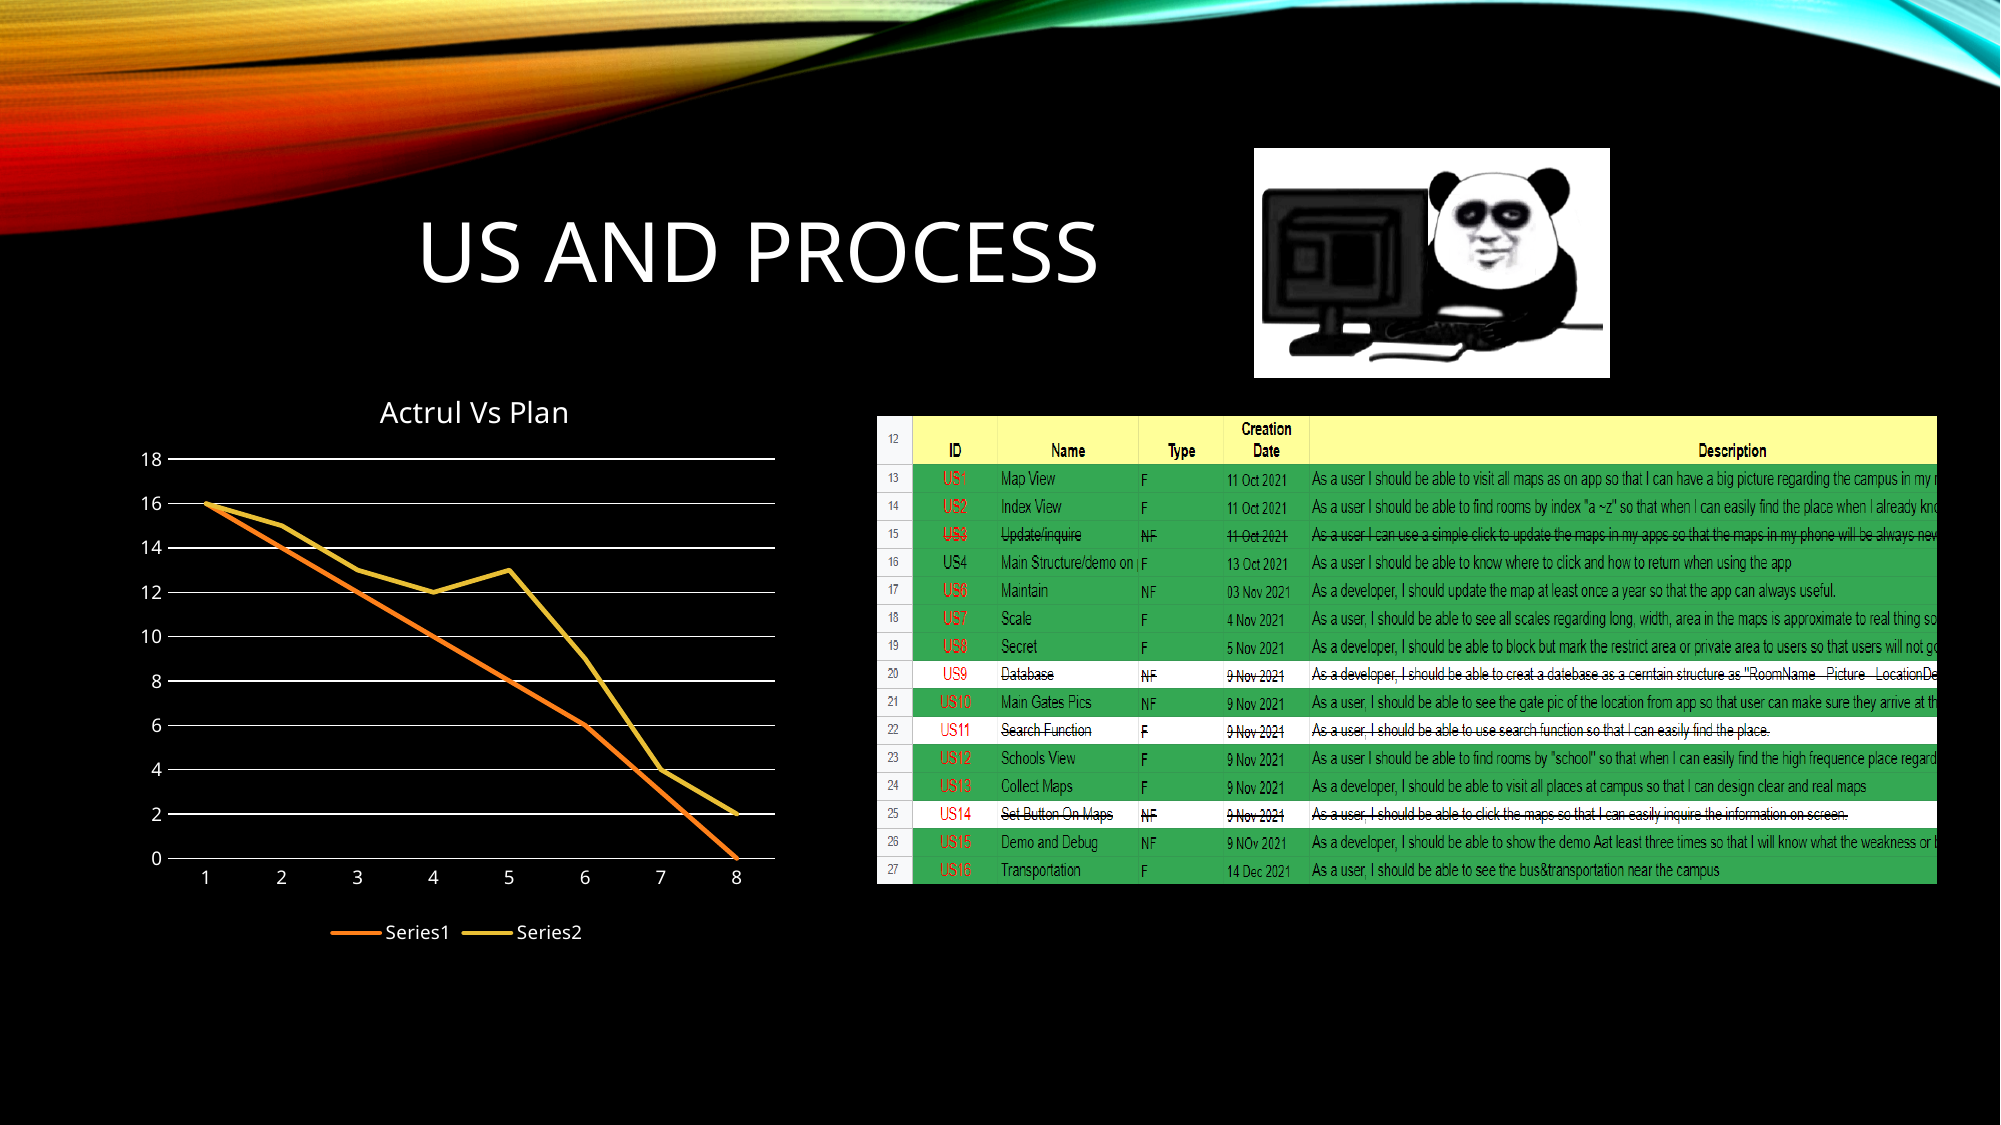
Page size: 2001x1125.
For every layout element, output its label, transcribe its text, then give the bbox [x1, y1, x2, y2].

picture [0, 0, 2000, 379]
chart [126, 355, 789, 953]
picture [877, 416, 1937, 884]
title US and process [299, 172, 1116, 339]
